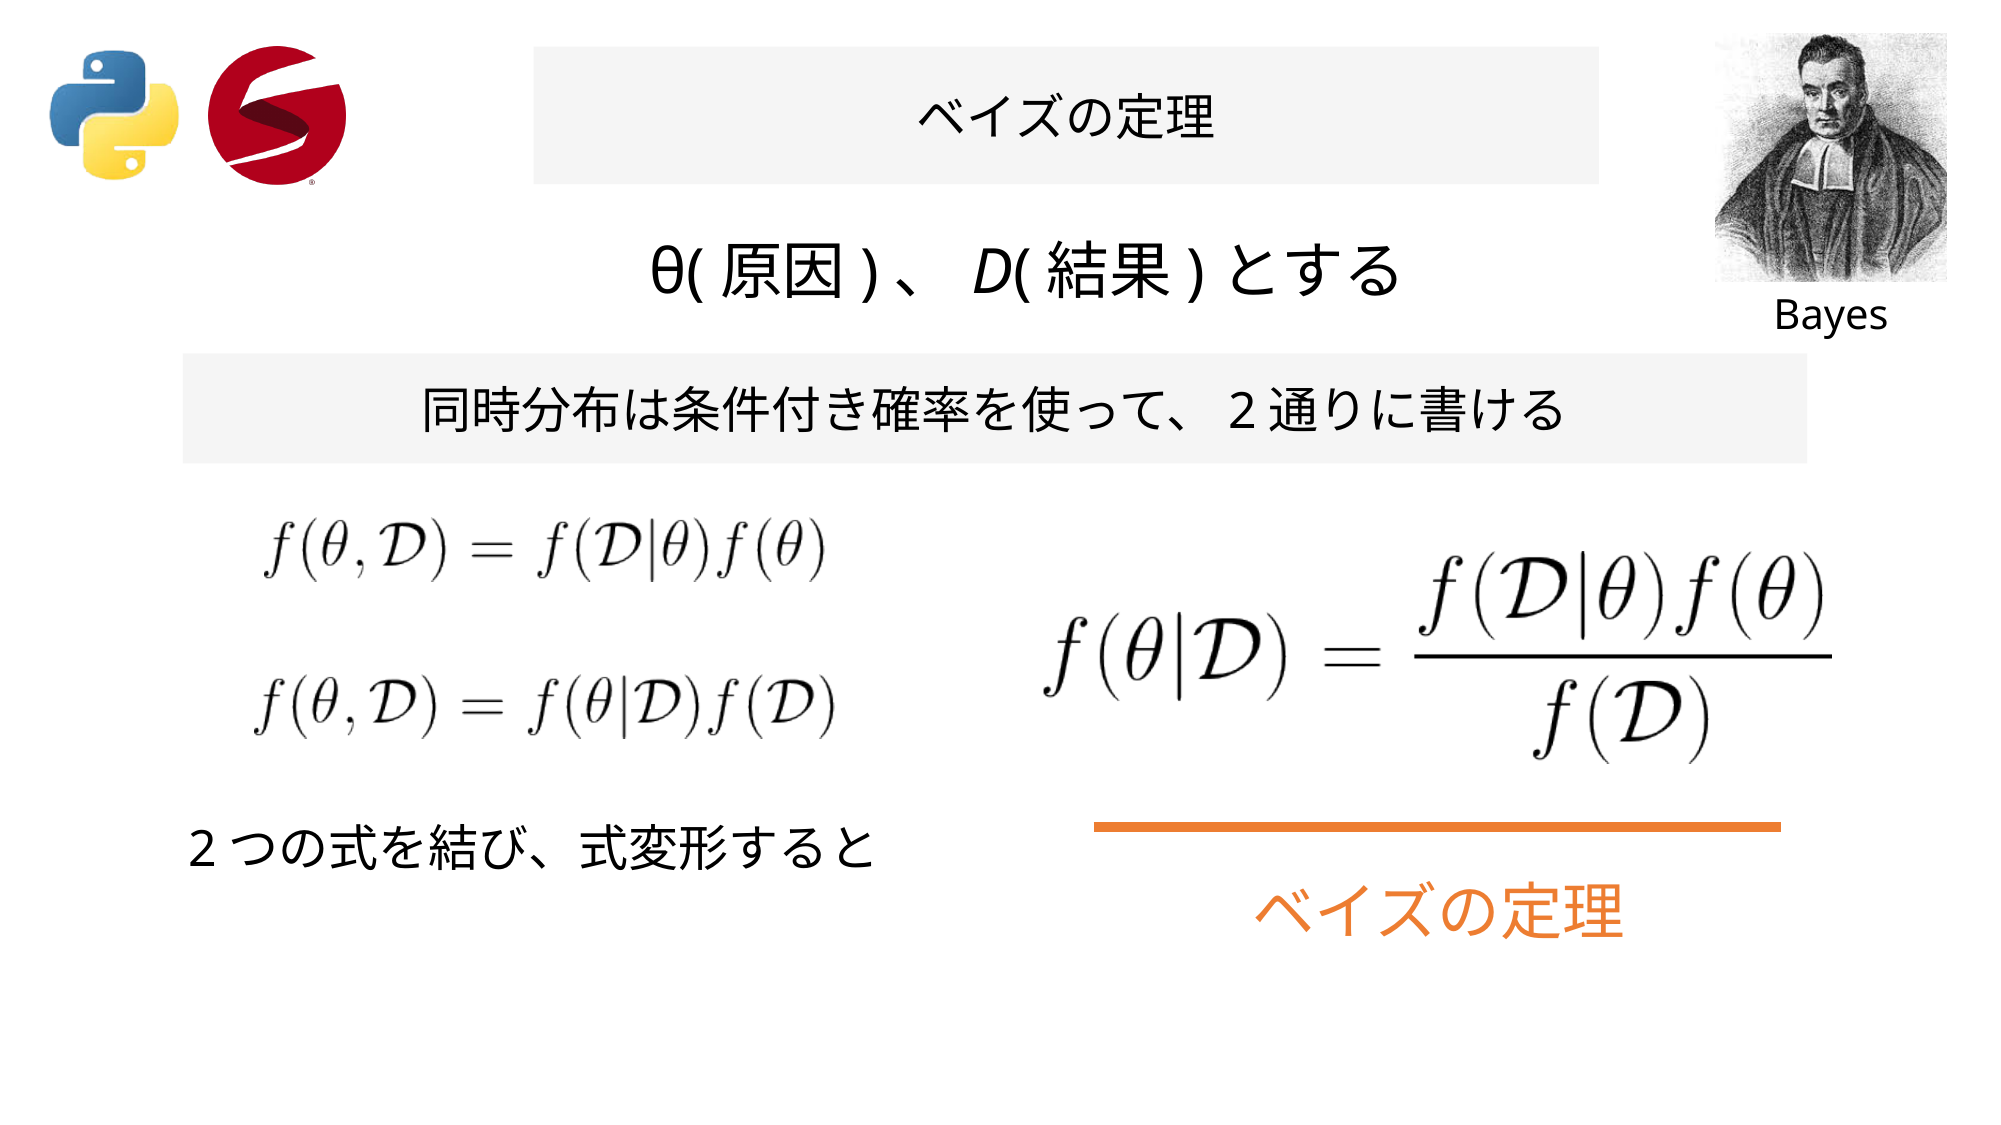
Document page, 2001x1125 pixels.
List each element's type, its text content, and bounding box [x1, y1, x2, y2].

text_box 同時分布は条件付き確率を使って、2通りに書ける [182, 353, 1808, 464]
picture [1715, 33, 1948, 282]
picture [1042, 551, 1832, 764]
text_box 2つの式を結び、式変形すると [173, 808, 894, 884]
picture [264, 517, 825, 582]
text_box ベイズの定理 [533, 46, 1599, 185]
text_box Bayes [1758, 282, 1904, 346]
text_box θ(原因)、D(結果)とする [634, 223, 1421, 313]
picture [20, 21, 346, 210]
text_box ベイズの定理 [1237, 864, 1641, 955]
picture [254, 674, 835, 739]
